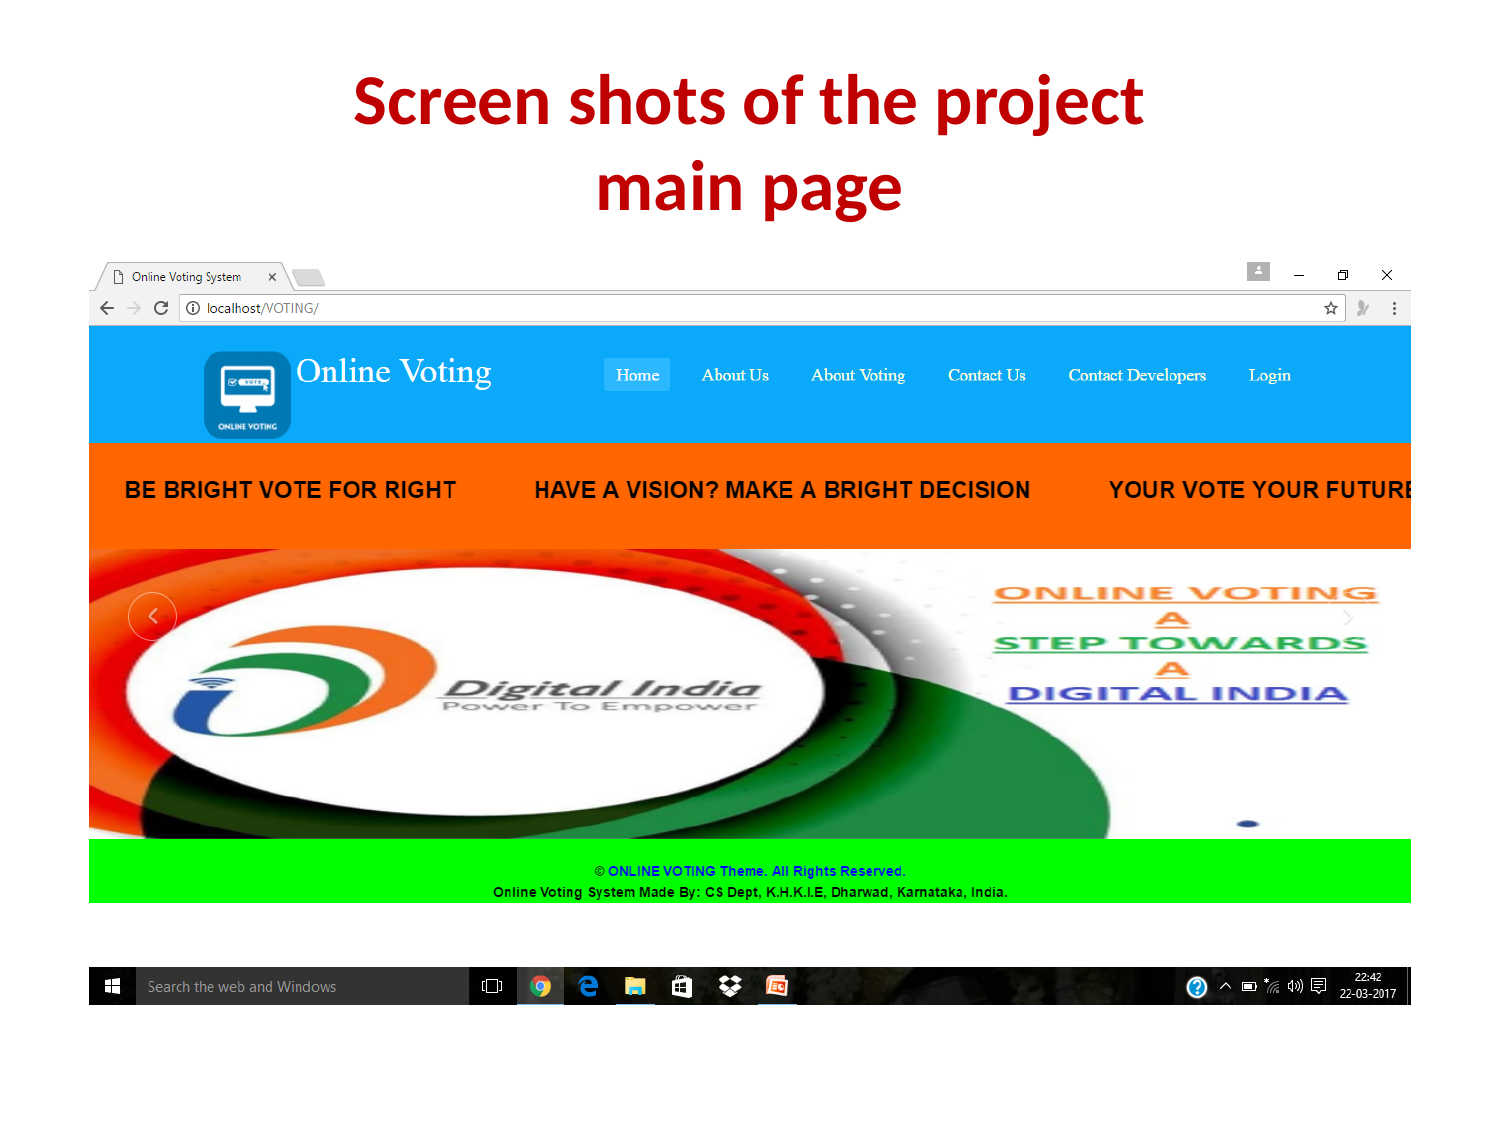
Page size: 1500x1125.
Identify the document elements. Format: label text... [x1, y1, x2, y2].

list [89, 262, 1411, 1006]
title Screen shots of the project main page [75, 45, 1425, 233]
